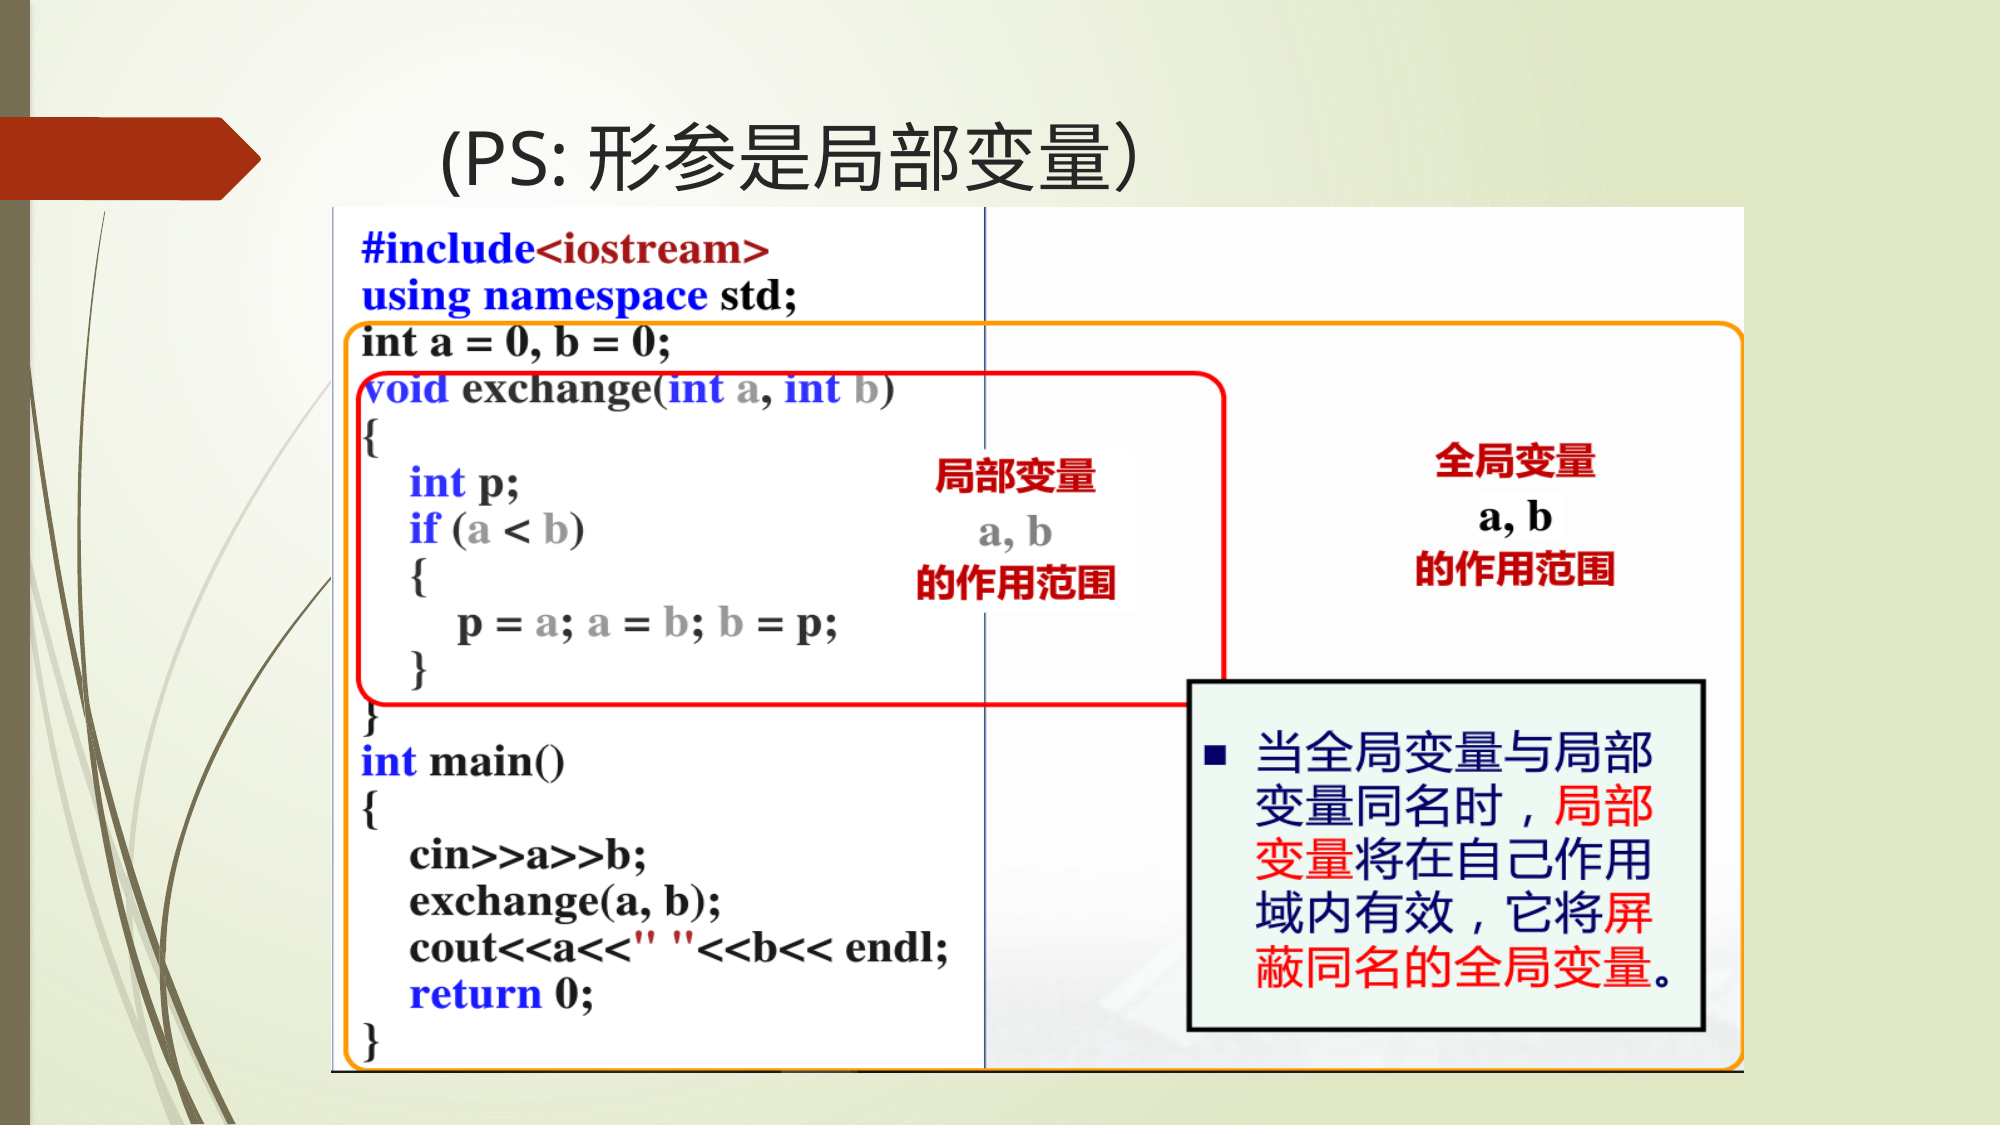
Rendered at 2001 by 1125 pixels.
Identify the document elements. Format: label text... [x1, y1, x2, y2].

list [331, 207, 1745, 1073]
title (PS:形参是局部变量） [425, 102, 1888, 272]
